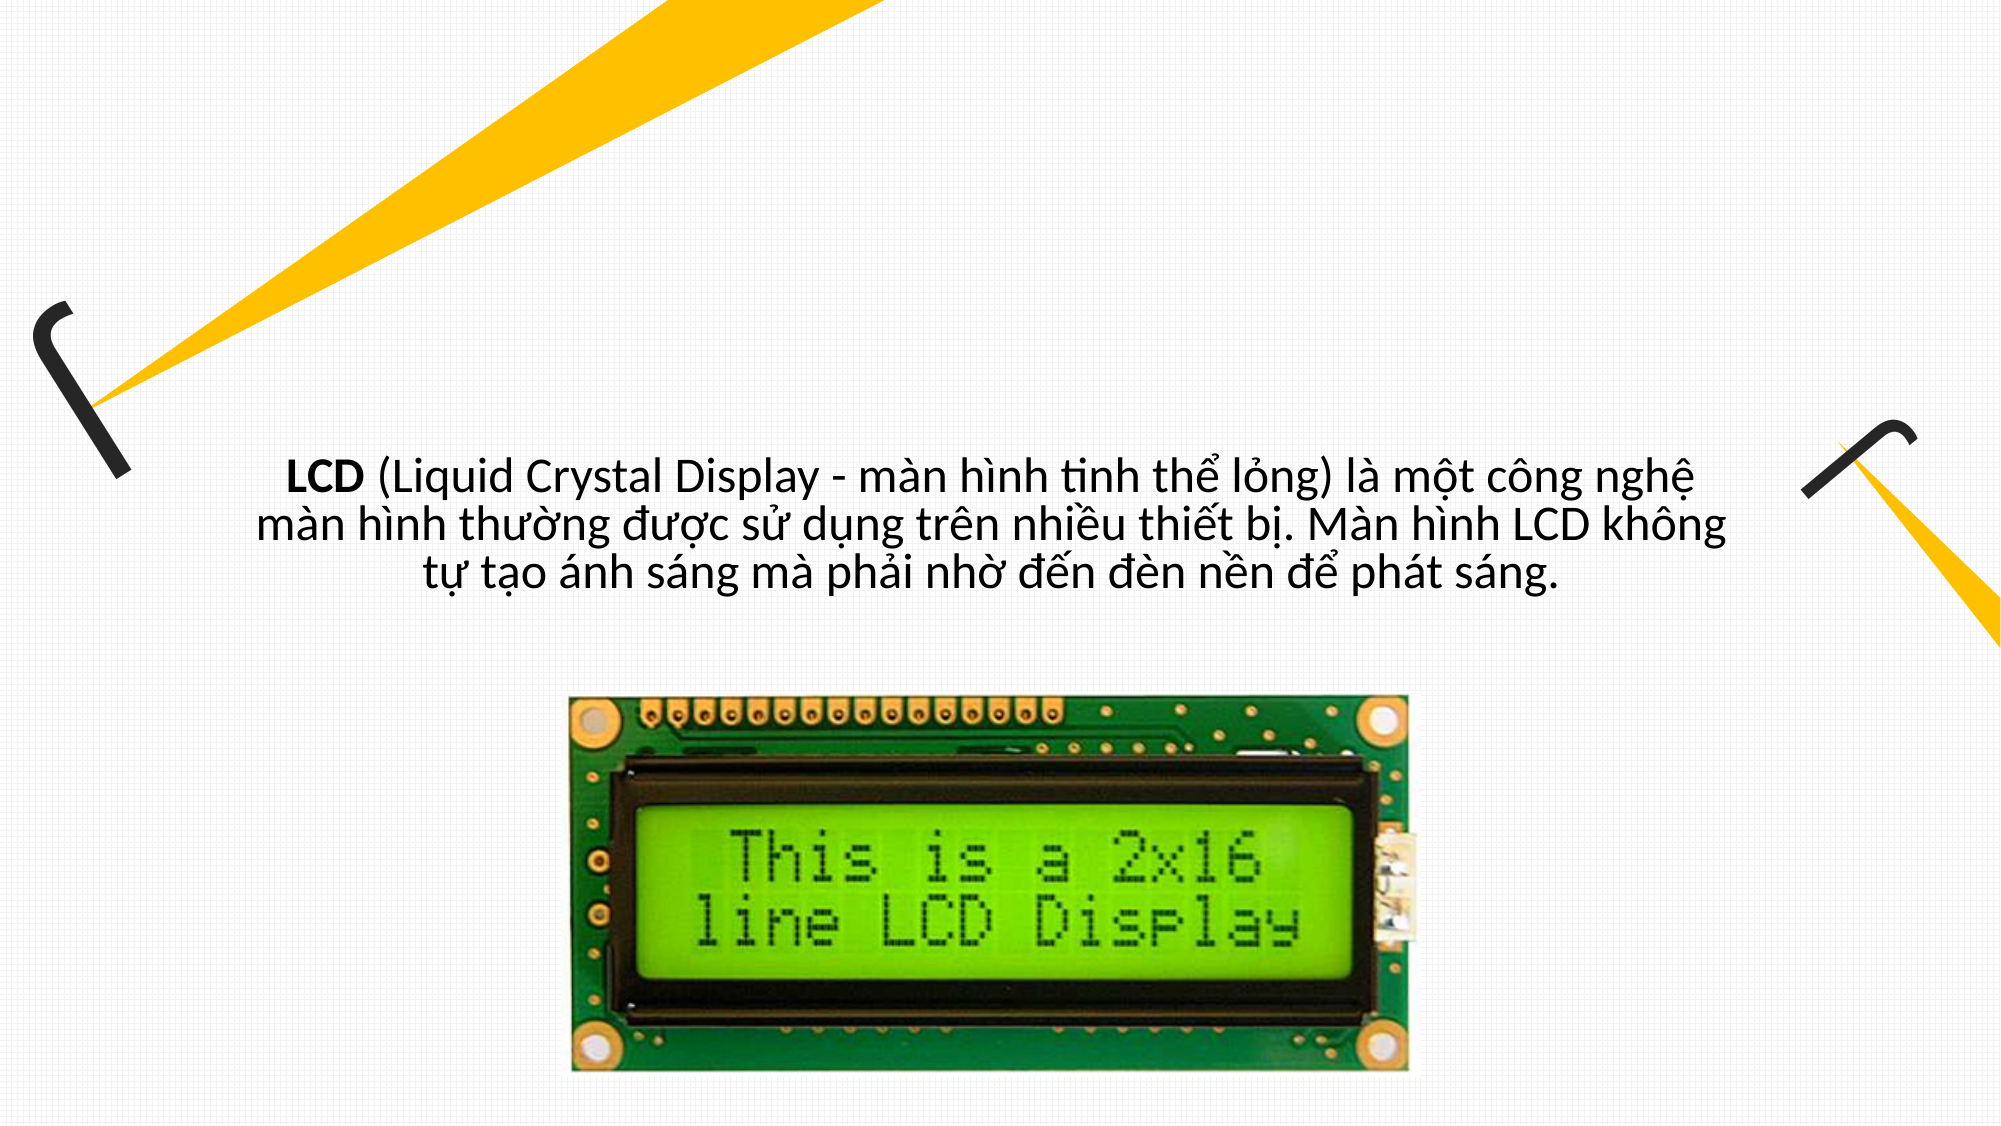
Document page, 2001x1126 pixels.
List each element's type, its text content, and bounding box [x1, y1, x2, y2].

text_box [1870, 478, 2001, 653]
picture [561, 692, 1421, 1078]
text_box J [0, 291, 195, 553]
text_box LCD (Liquid Crystal Display - màn hình tinh thể lỏng) là một công nghệ màn hình thường được sử dụng trên nhiều thiết bị. Màn hình LCD không tự tạo ánh sáng mà phải nhờ đến đèn nền để phát sáng. [223, 446, 1759, 606]
text_box [118, 0, 890, 394]
text_box J [1747, 384, 1929, 552]
